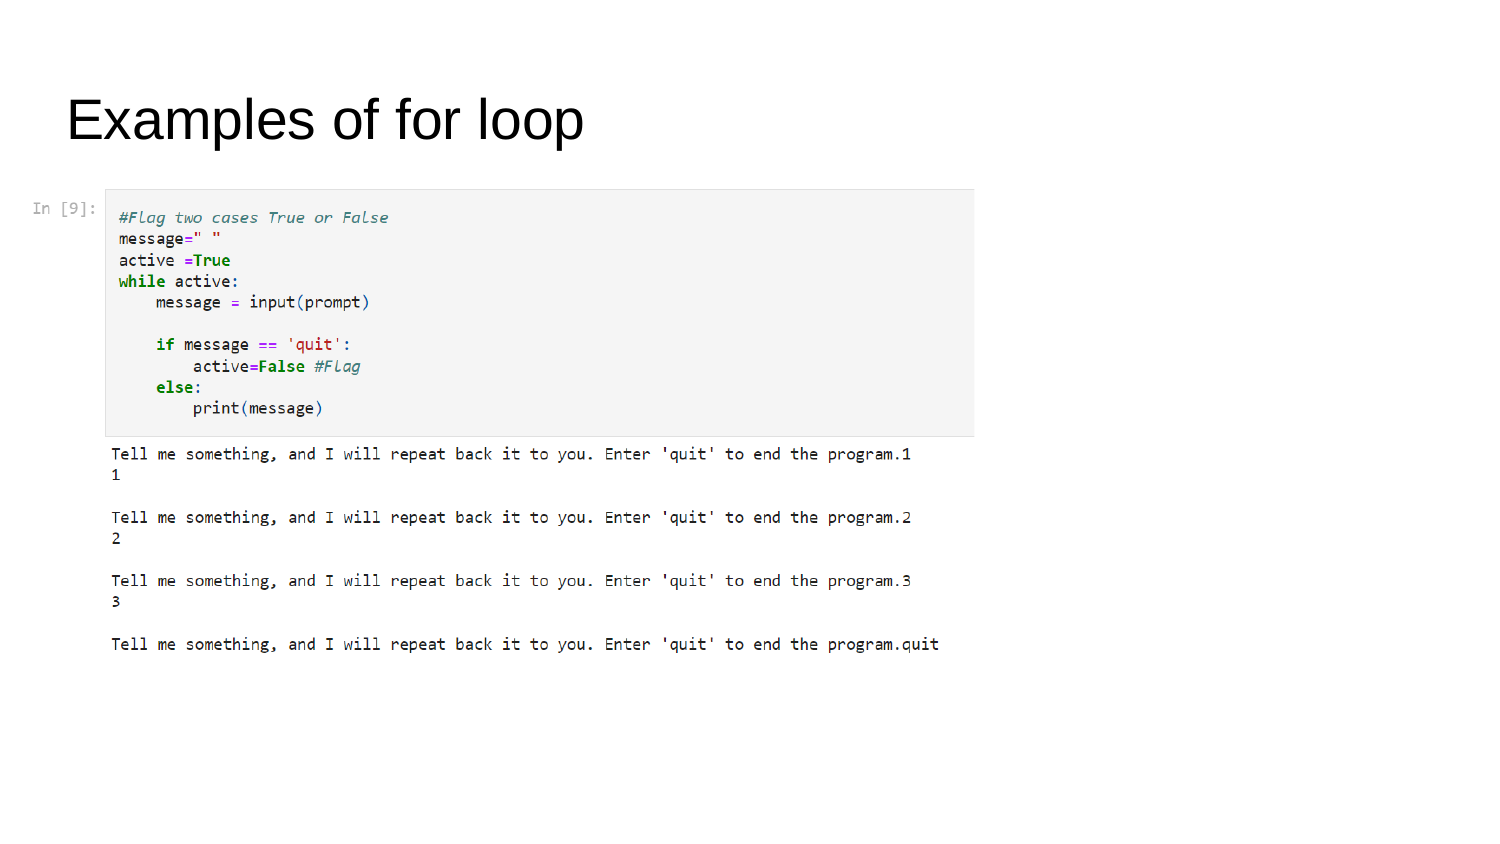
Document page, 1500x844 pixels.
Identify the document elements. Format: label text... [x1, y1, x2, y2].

picture [9, 188, 975, 671]
title Examples of for loop [51, 72, 1449, 167]
